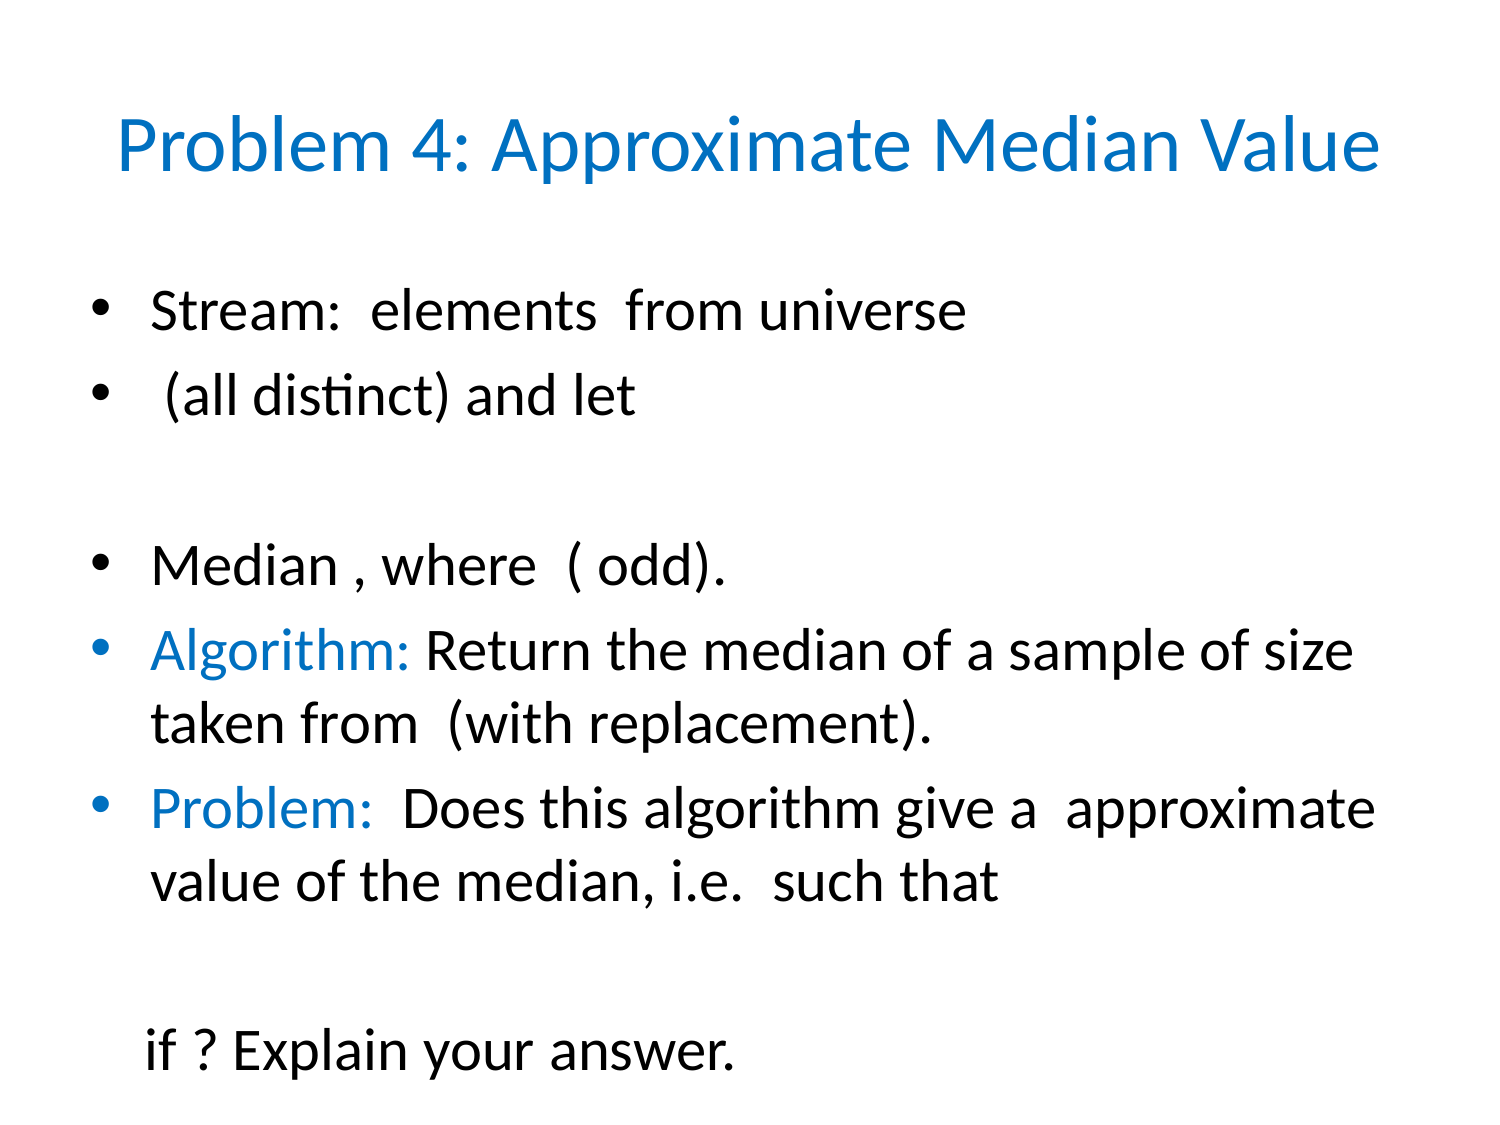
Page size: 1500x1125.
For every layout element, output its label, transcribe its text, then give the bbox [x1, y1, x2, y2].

title Problem 4: Approximate Median Value [75, 45, 1425, 233]
